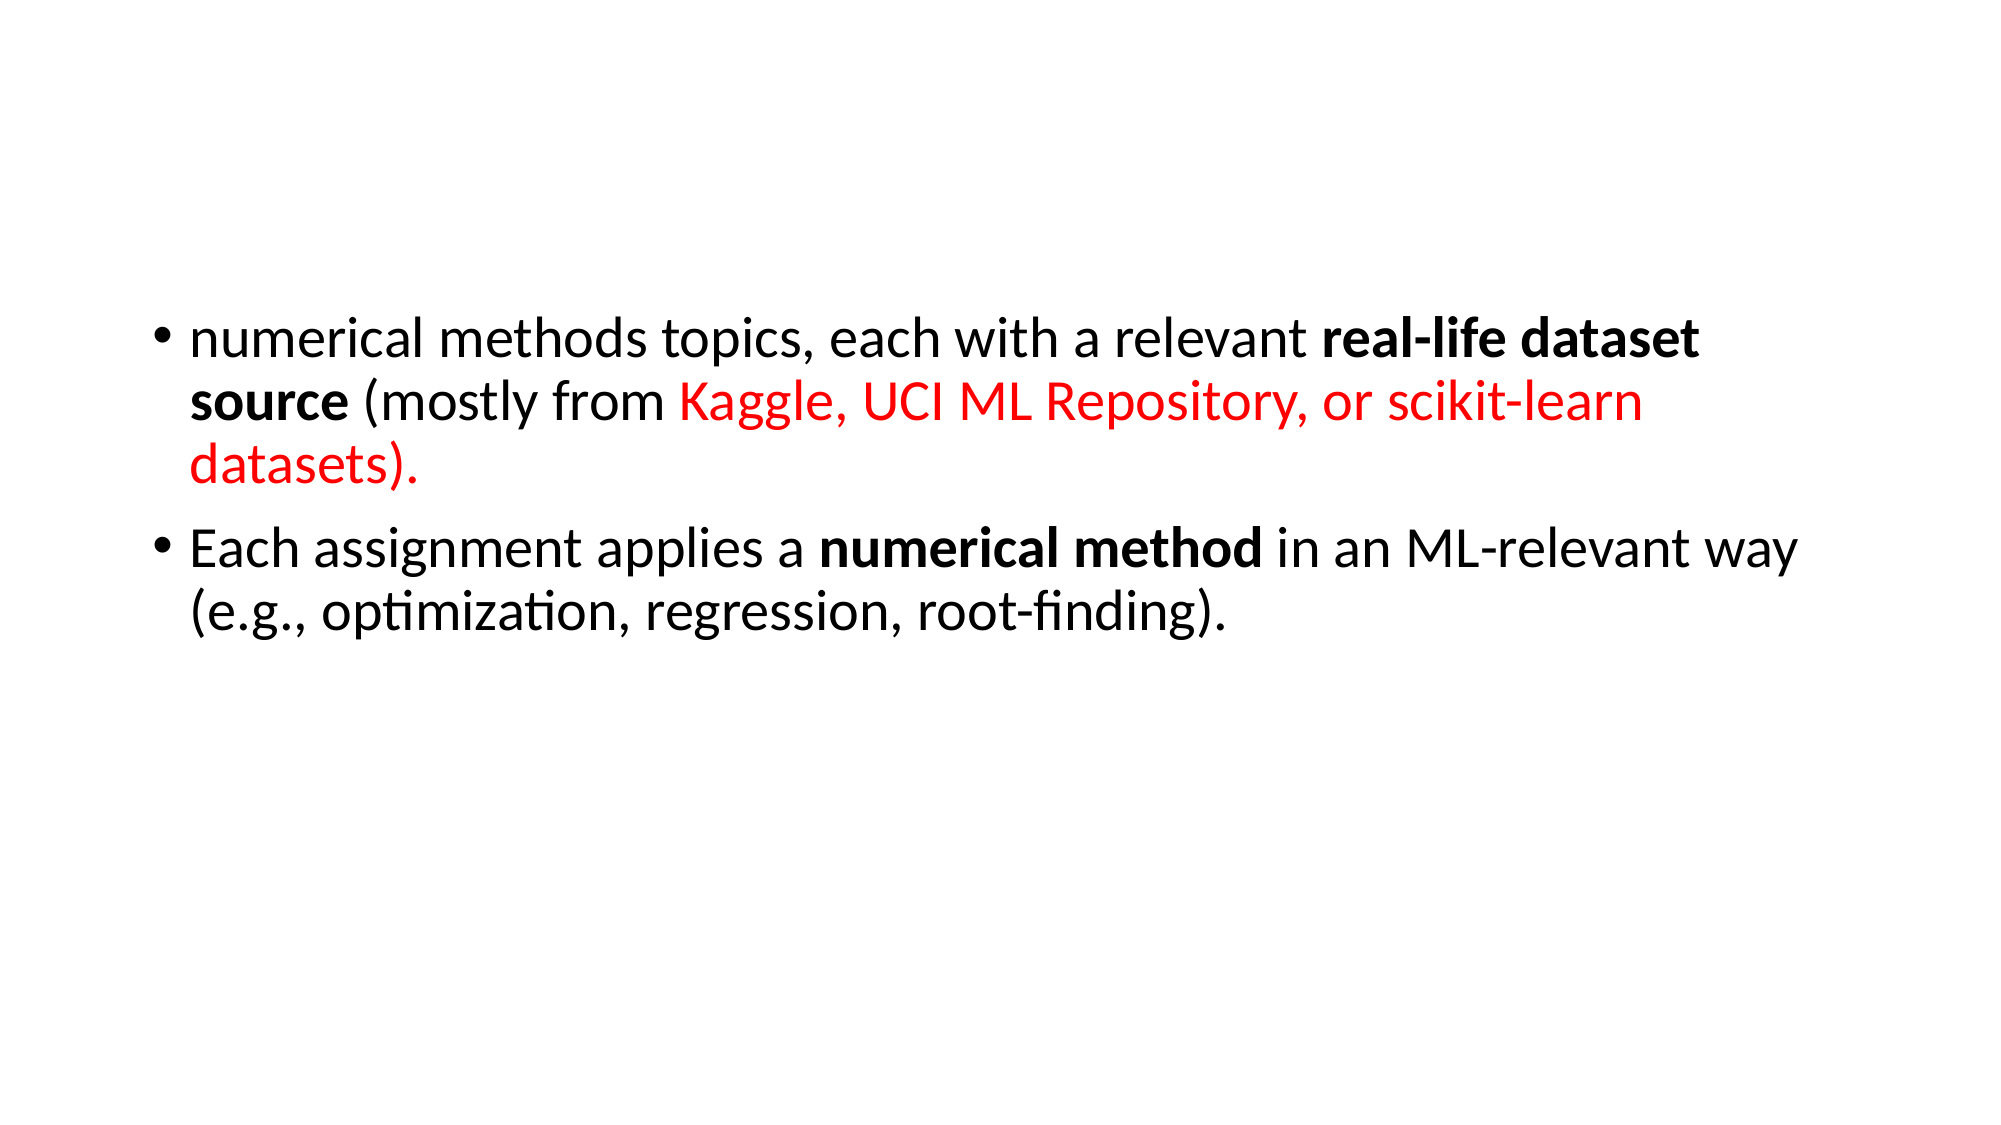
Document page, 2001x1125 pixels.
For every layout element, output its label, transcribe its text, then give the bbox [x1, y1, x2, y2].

list numerical methods topics, each with a relevant real-life dataset source (mostly from Kaggle, UCI ML Repository, or scikit-learn datasets). Each assignment applies a numerical method in an ML-relevant way (e.g., optimization, regression, root-finding). [137, 299, 1863, 1014]
